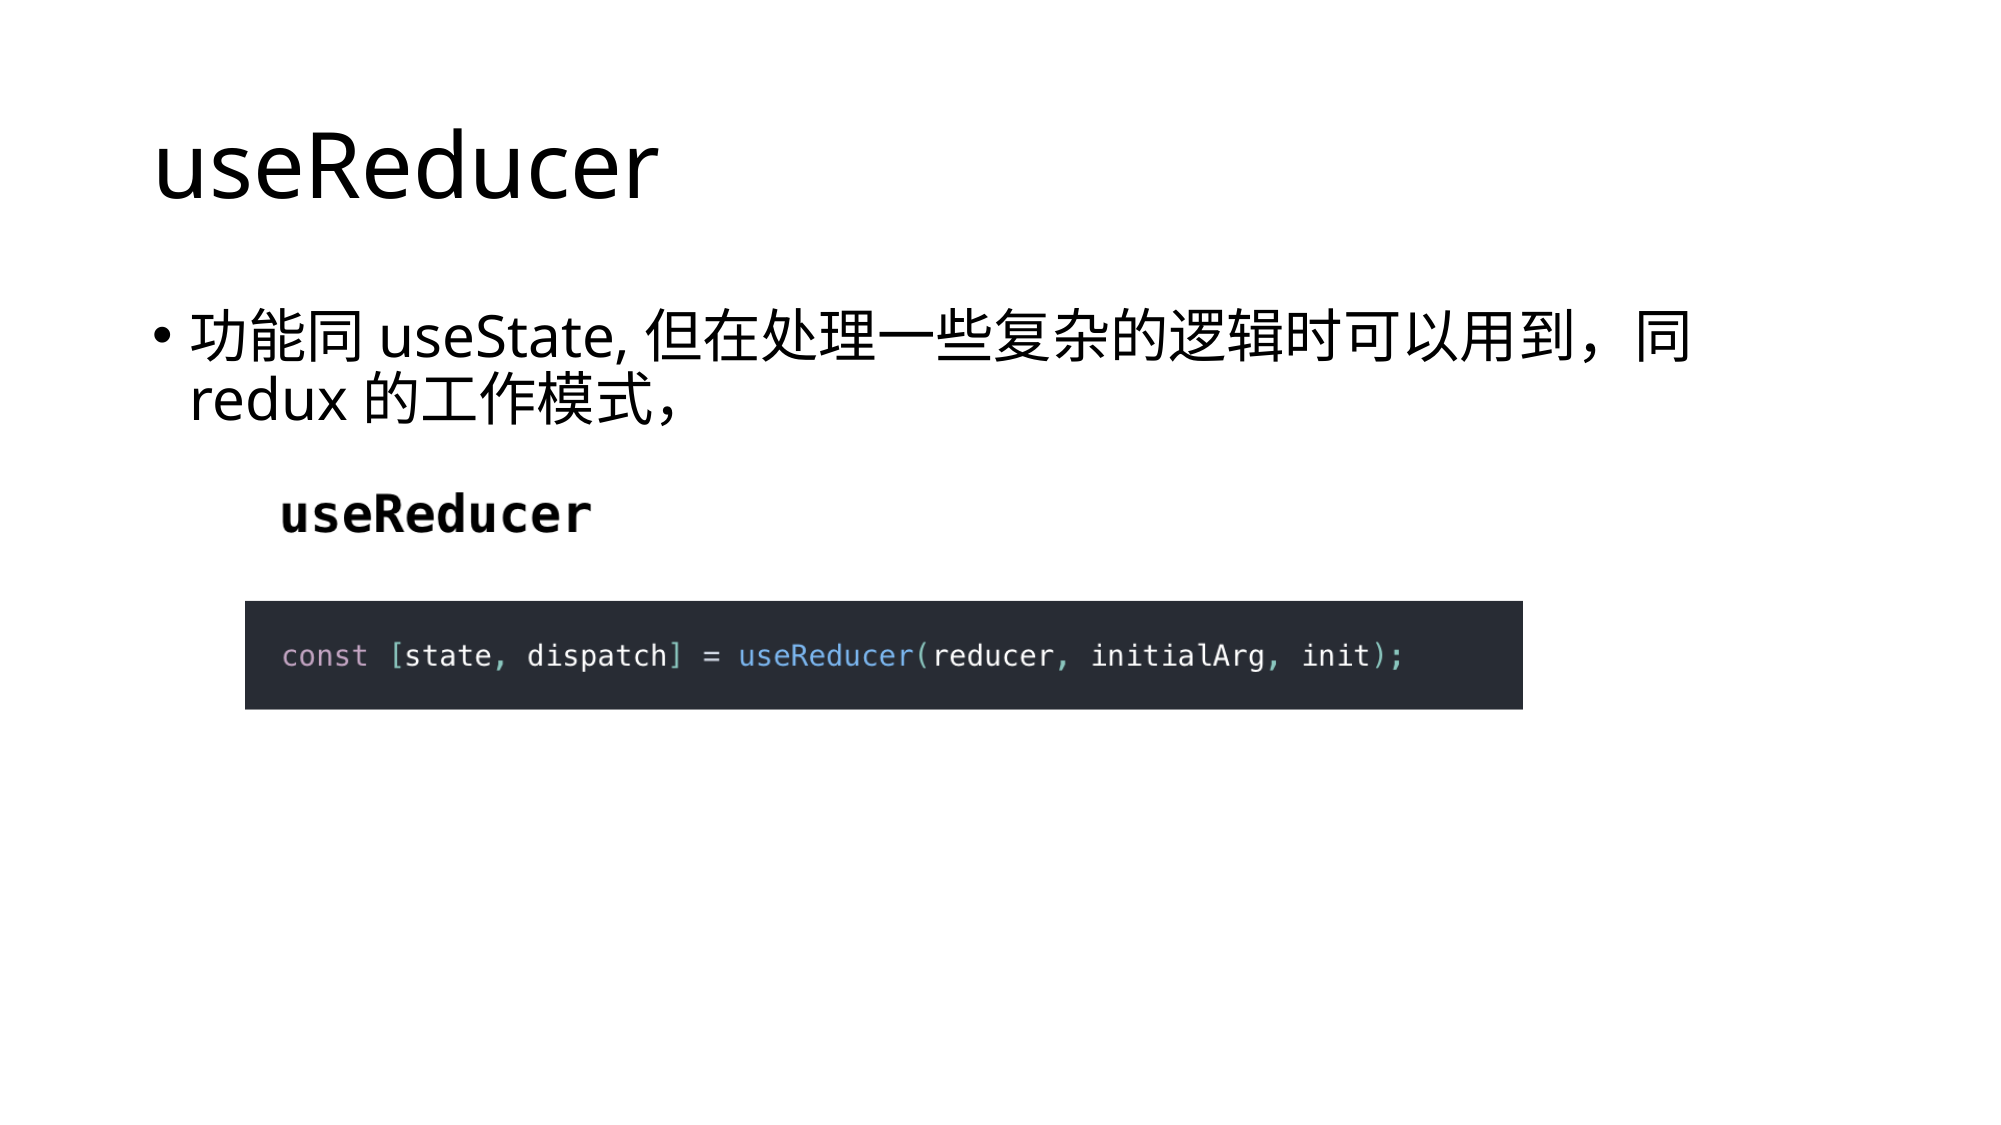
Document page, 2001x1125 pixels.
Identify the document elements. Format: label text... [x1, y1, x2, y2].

picture [245, 461, 1523, 720]
title useReducer [137, 59, 1863, 278]
list 功能同useState,但在处理一些复杂的逻辑时可以用到，同redux的工作模式， [137, 299, 1863, 1014]
